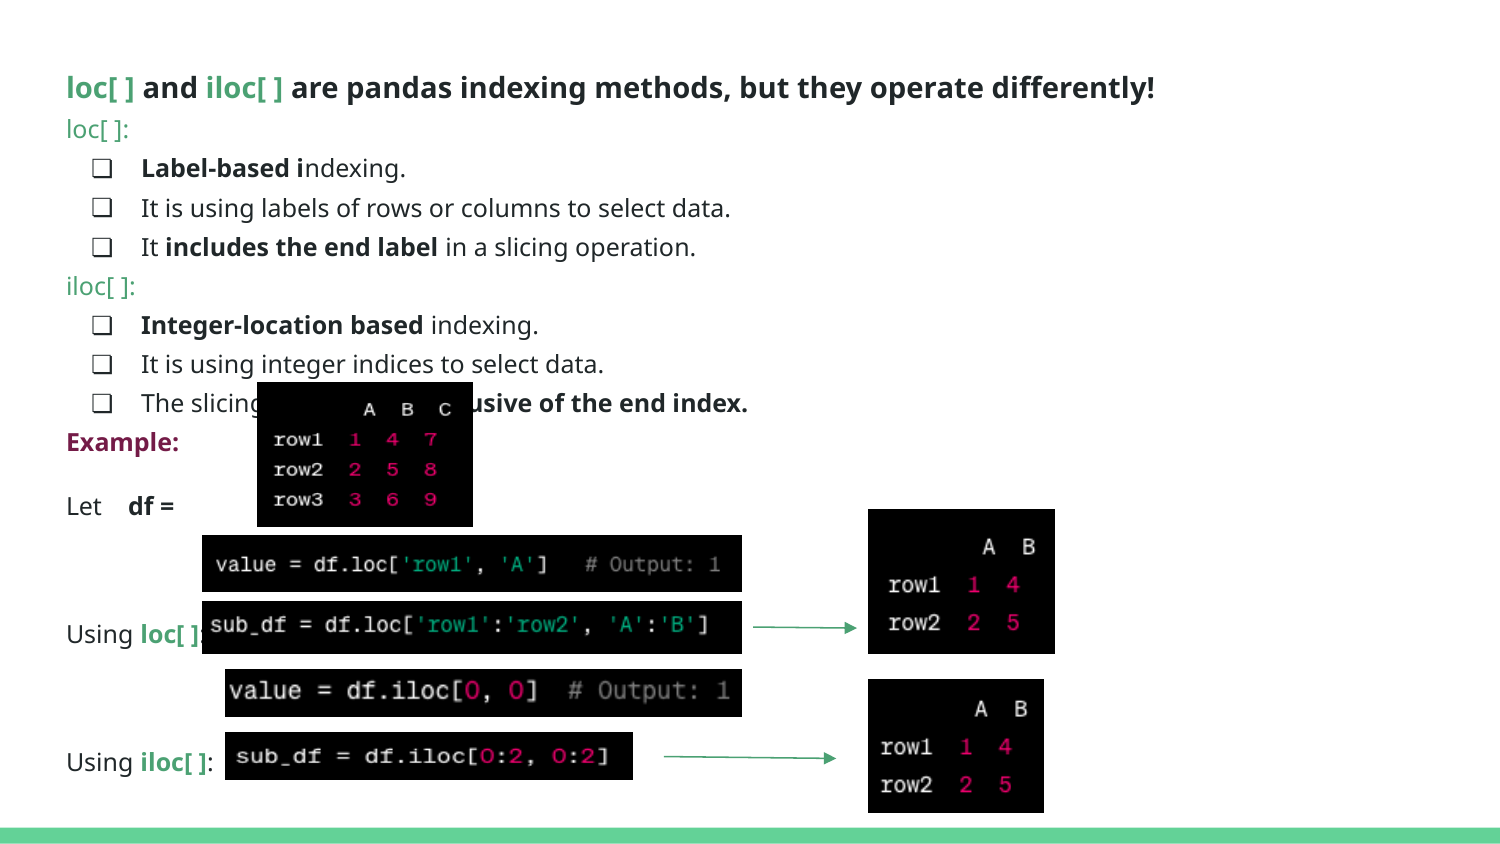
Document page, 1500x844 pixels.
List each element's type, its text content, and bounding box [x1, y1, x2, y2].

picture [868, 679, 1044, 813]
picture [202, 535, 742, 592]
picture [202, 601, 742, 654]
picture [224, 668, 742, 717]
picture [257, 382, 474, 527]
picture [225, 732, 633, 781]
picture [868, 509, 1055, 654]
list loc[ ] and iloc[ ] are pandas indexing methods, but they operate differently! loc[ ]: Label-based indexing. It is using labels of rows or columns to select data. It includes the end label in a slicing operation. iloc[ ]: Integer-location based indexing. It is using integer indices to select data. The slicing operation is exclusive of the end index. Example: Let df = Using loc[ ]: Using iloc[ ]: [51, 46, 1449, 813]
